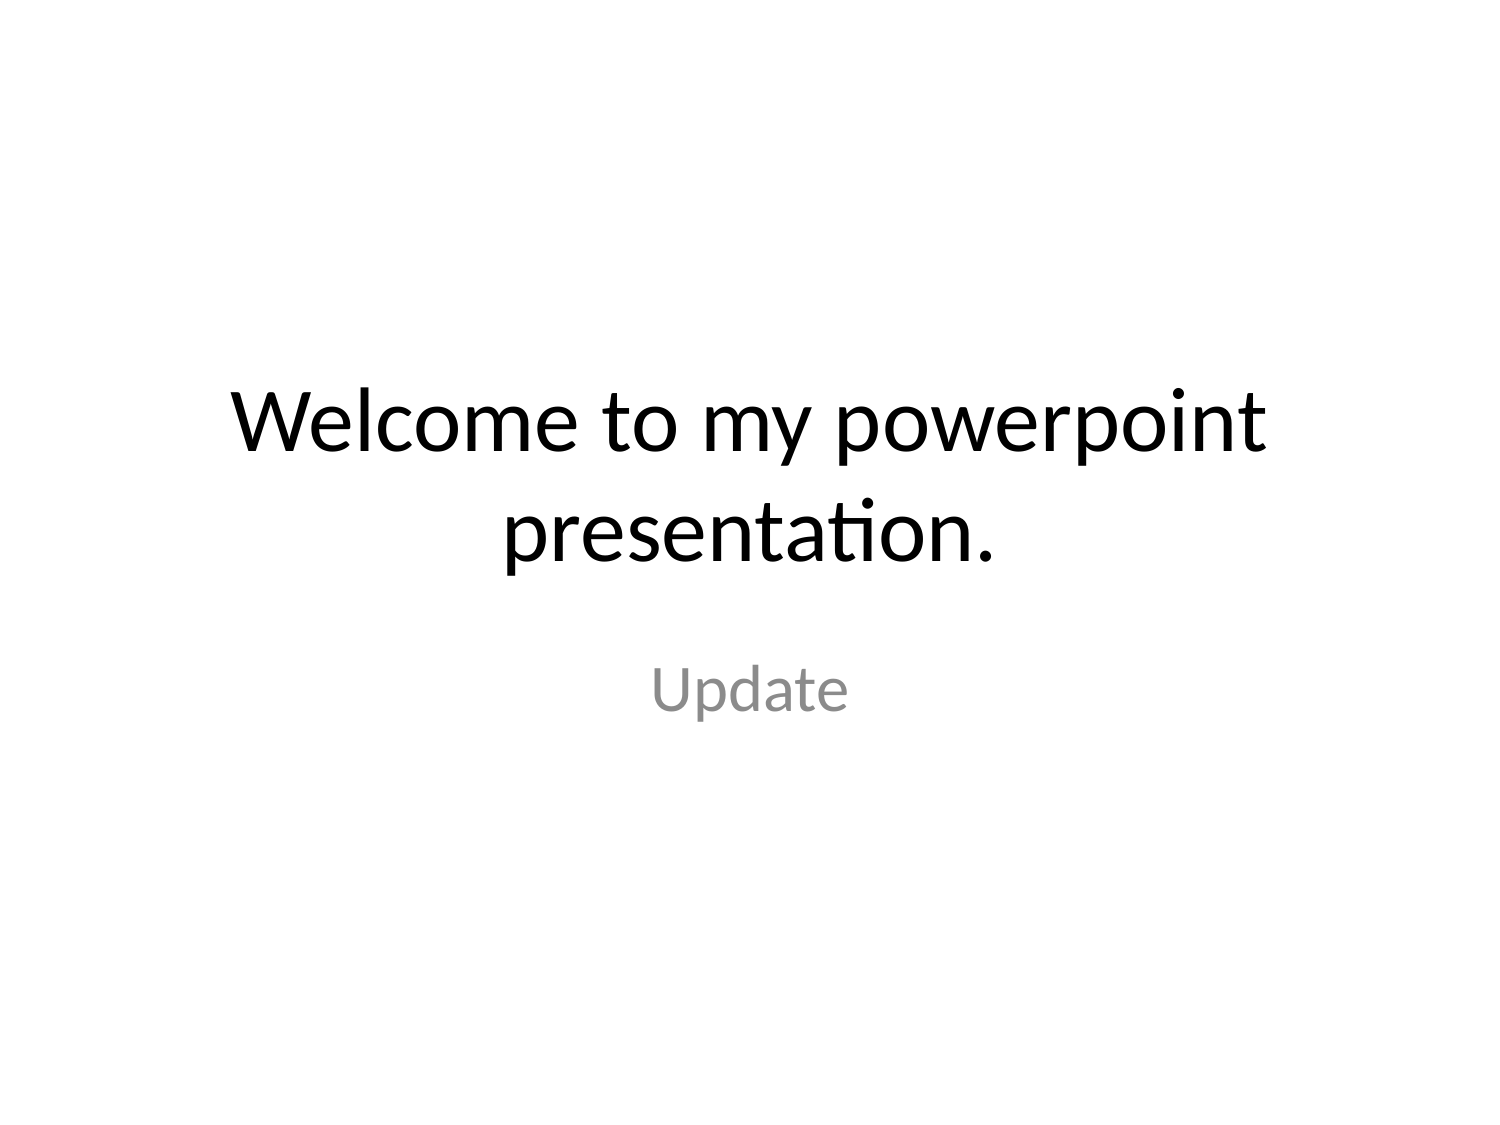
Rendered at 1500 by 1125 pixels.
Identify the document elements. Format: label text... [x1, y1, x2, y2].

subtitle Update [225, 637, 1275, 925]
title Welcome to my powerpoint presentation. [112, 349, 1388, 591]
